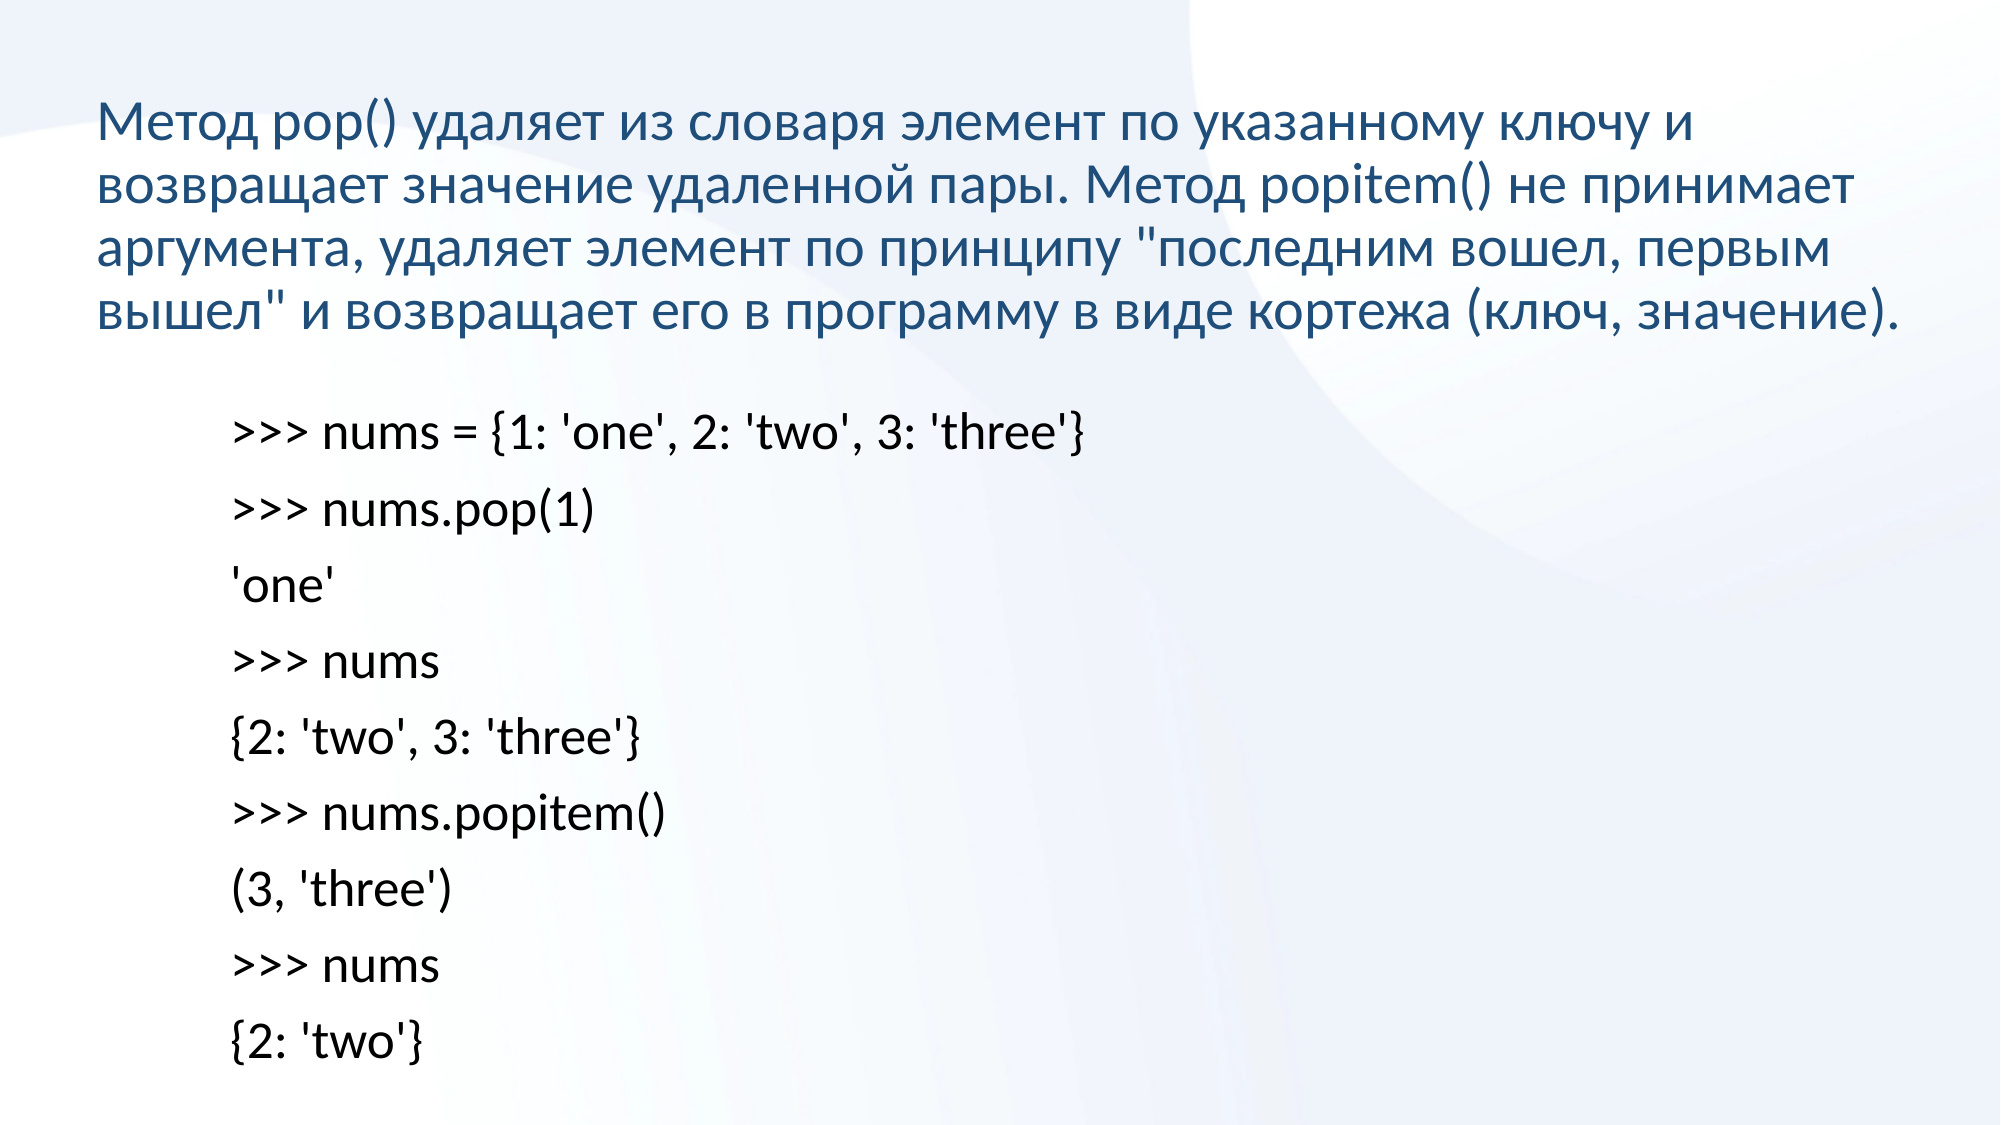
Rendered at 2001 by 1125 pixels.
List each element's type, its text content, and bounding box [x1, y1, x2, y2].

picture [0, 0, 2001, 1125]
title Метод pop() удаляет из словаря элемент по указанному ключу и возвращает значение удаленной пары. Метод popitem() не принимает аргумента, удаляет элемент по принципу "последним вошел, первым вышел" и возвращает его в программу в виде кортежа (ключ, значение). [81, 75, 1919, 358]
list >>> nums = {1: 'one', 2: 'two', 3: 'three'} >>> nums.pop(1) 'one' >>> nums {2: 'two', 3: 'three'} >>> nums.popitem() (3, 'three') >>> nums {2: 'two'} [215, 396, 1119, 1125]
